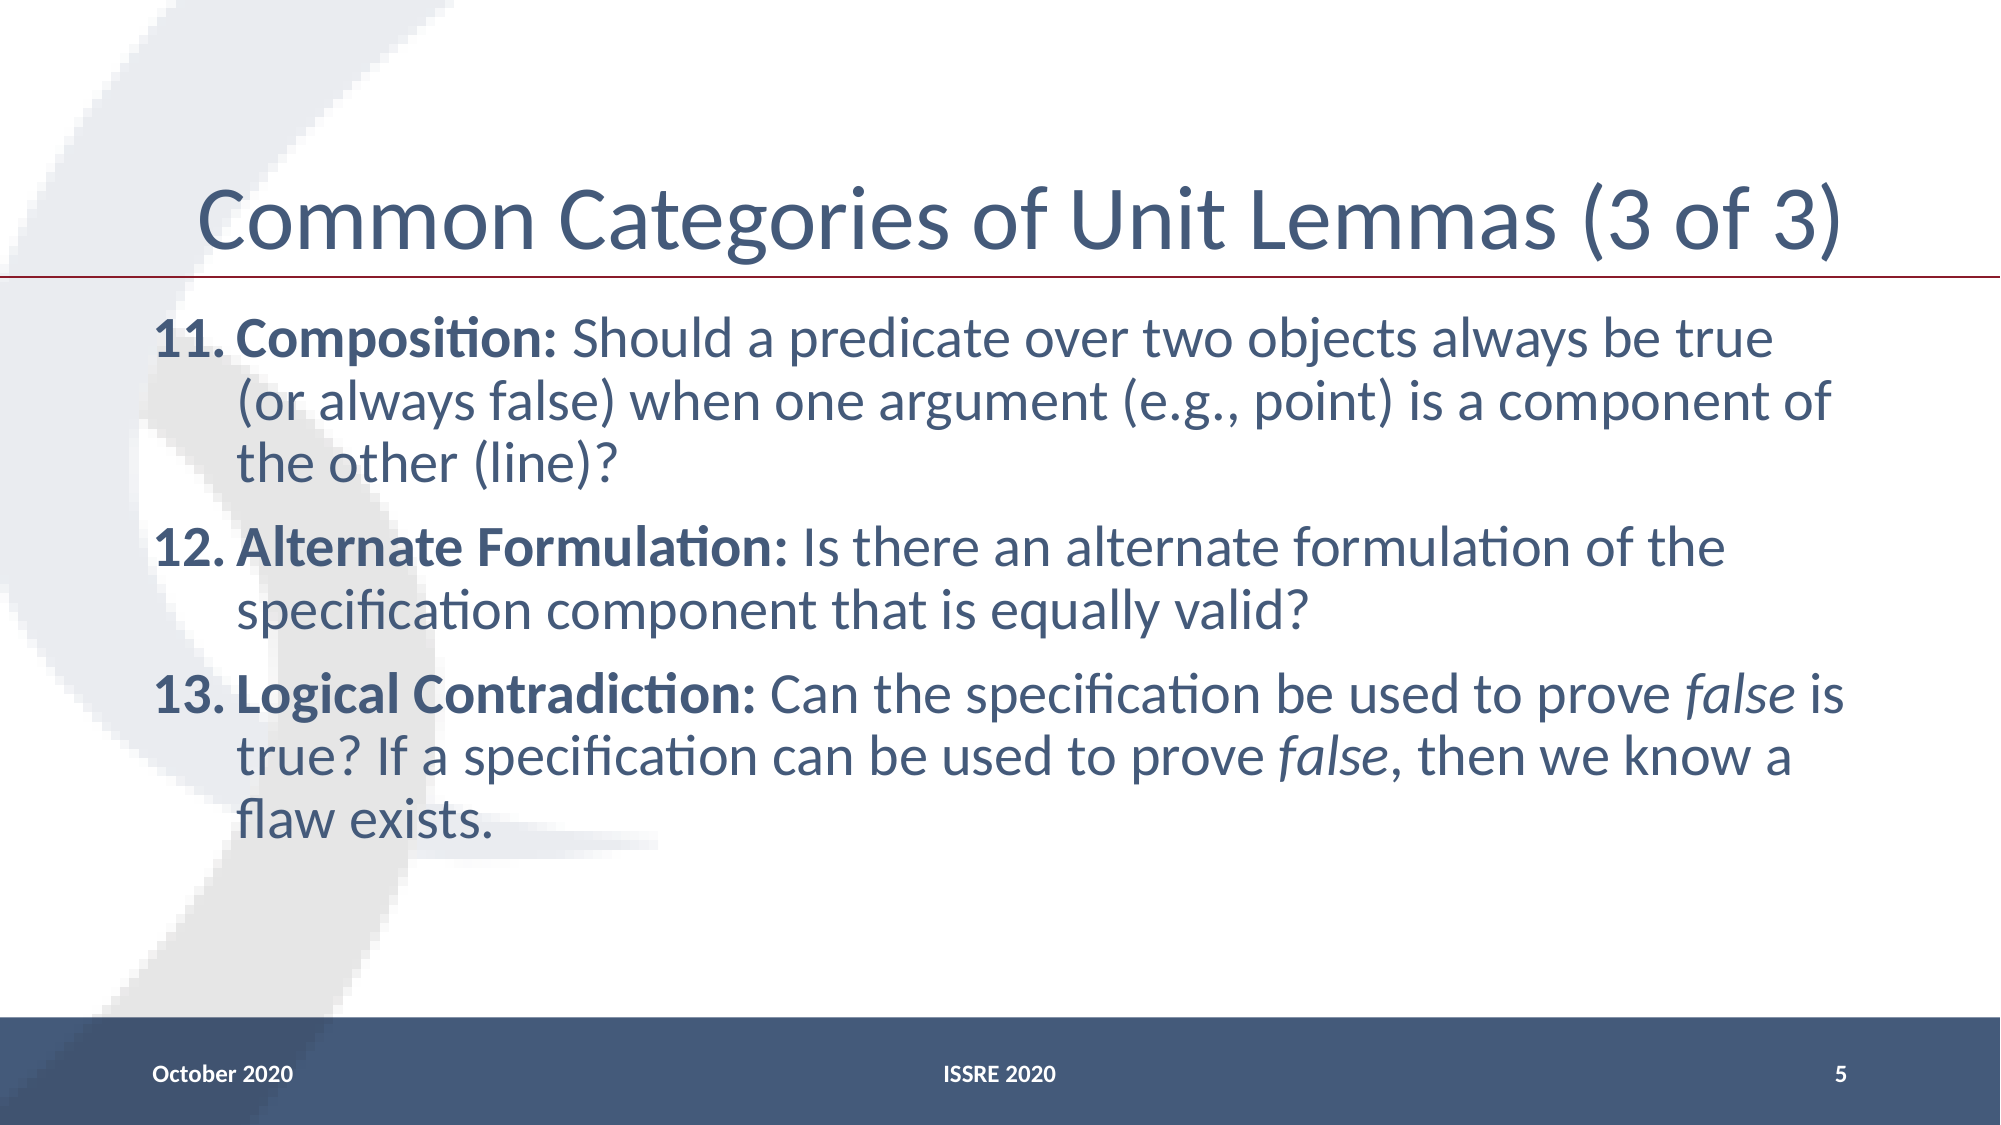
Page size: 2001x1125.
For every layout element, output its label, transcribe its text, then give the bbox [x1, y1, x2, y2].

slide_number 5 [1412, 1042, 1863, 1103]
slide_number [137, 1042, 588, 1103]
footer ISSRE 2020 [662, 1042, 1338, 1103]
list Composition: Should a predicate over two objects always be true (or always false) when one argument (e.g., point) is a component of the other (line)? Alternate Formulation: Is there an alternate formulation of the specification component that is equally valid? Logical Contradiction: Can the specification be used to prove false is true? If a specification can be used to prove false, then we know a flaw exists. [137, 299, 1863, 1014]
title Common Categories of Unit Lemmas (3 of 3) [137, 59, 1863, 278]
